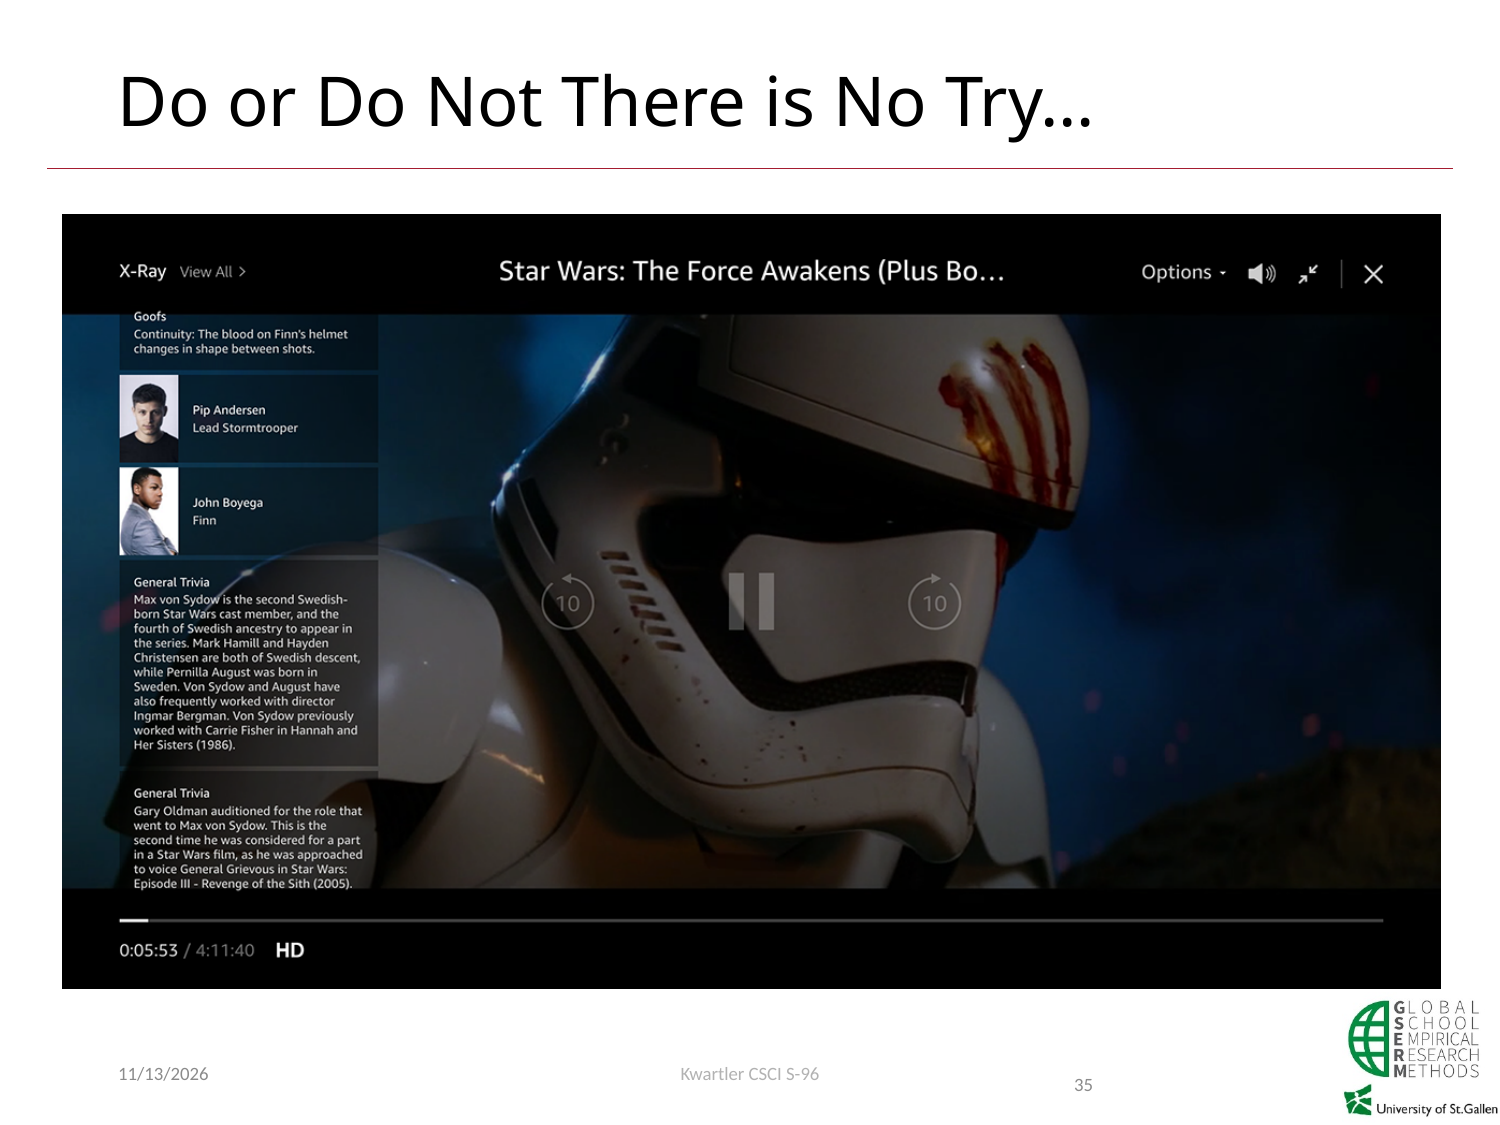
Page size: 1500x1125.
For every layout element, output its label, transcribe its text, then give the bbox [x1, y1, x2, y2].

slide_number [103, 1042, 441, 1103]
footer Kwartler CSCI S-96 [496, 1042, 1004, 1103]
picture [62, 214, 1441, 990]
title Do or Do Not There is No Try… [103, 59, 1397, 157]
slide_number 35 [1059, 1042, 1200, 1103]
picture [1342, 992, 1500, 1125]
